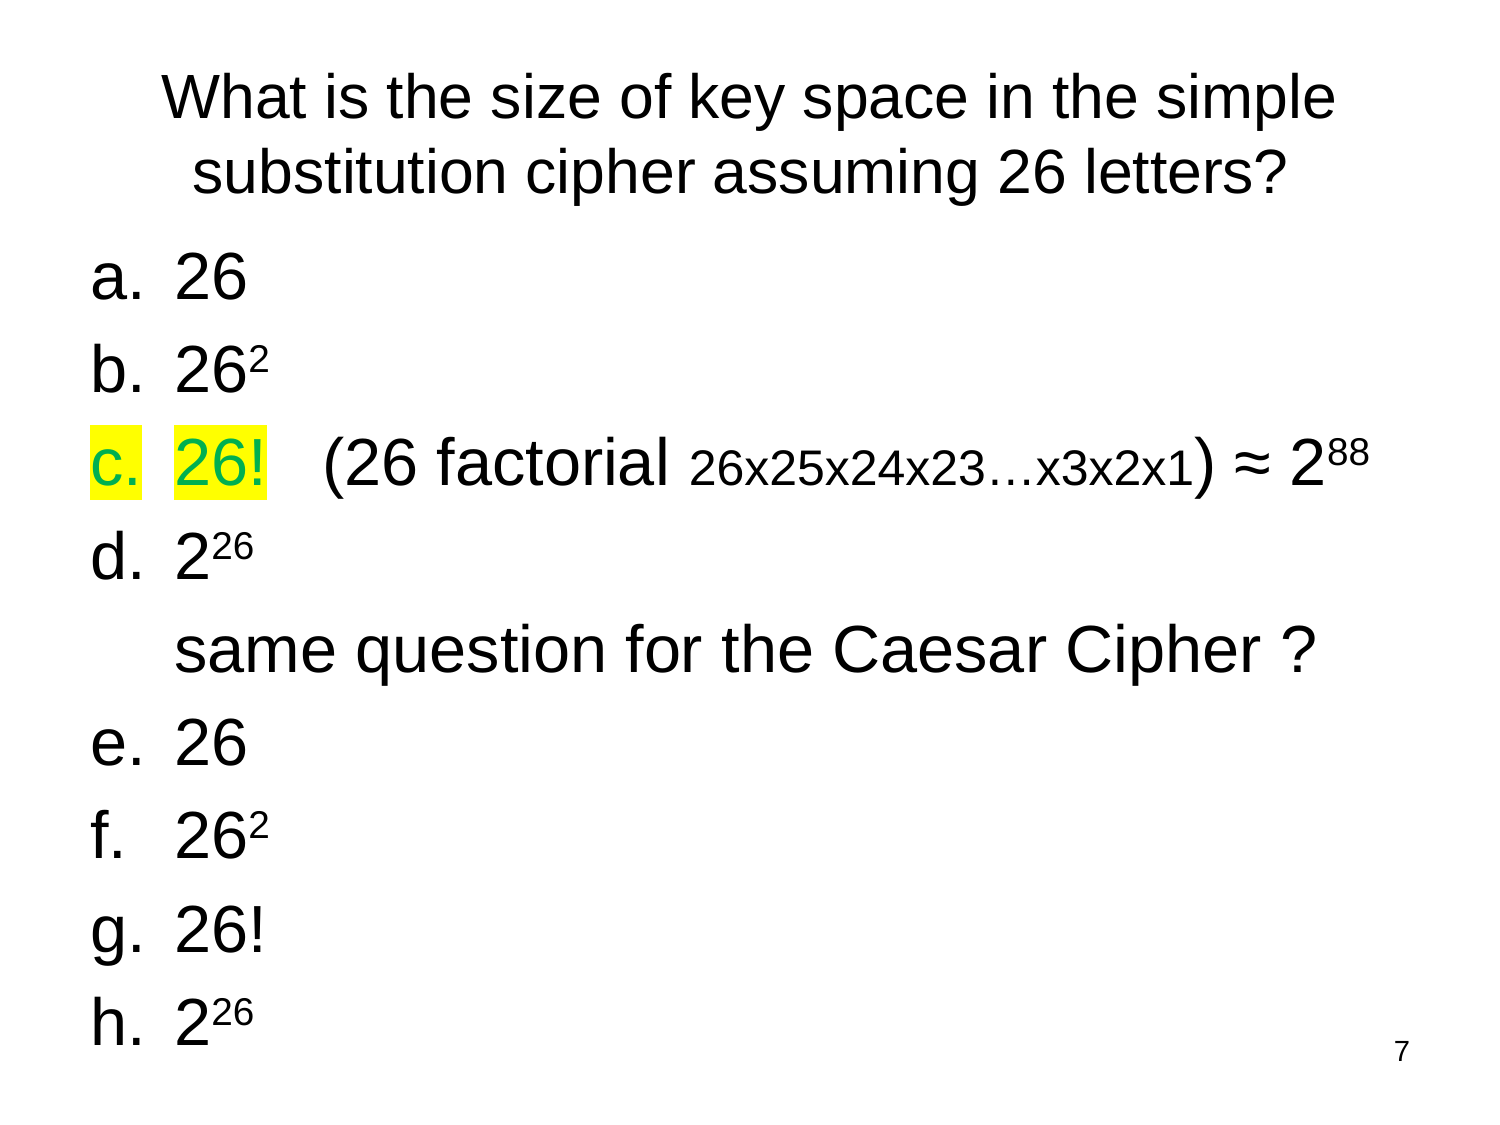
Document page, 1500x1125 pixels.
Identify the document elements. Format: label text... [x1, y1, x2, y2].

slide_number 7 [1074, 1024, 1426, 1103]
title What is the size of key space in the simple substitution cipher assuming 26 letters? [74, 37, 1426, 224]
list 26 262 26! (26 factorial 26x25x24x23…x3x2x1) ≈ 288 226 same question for the Caesar Cipher ? 26 262 26! 226 [74, 224, 1426, 601]
